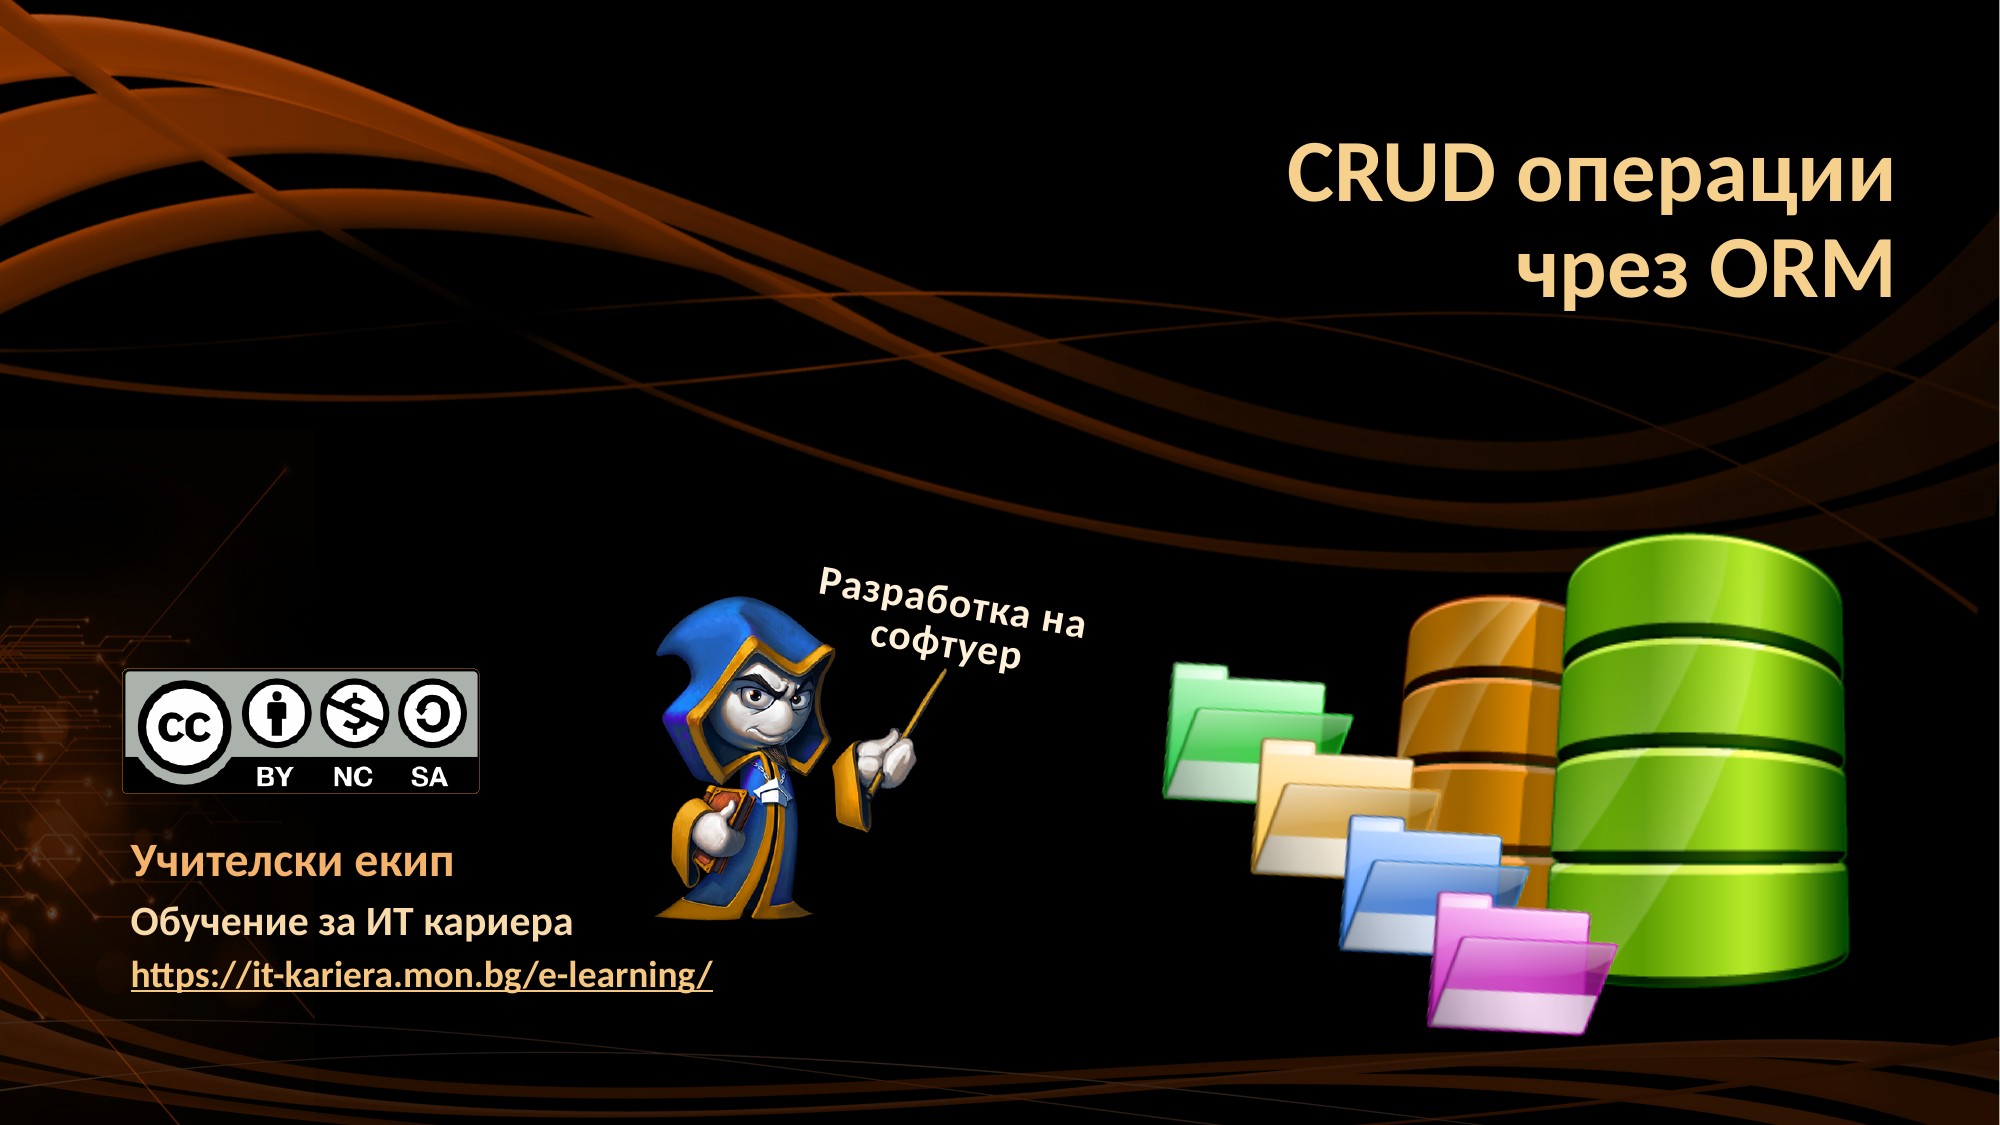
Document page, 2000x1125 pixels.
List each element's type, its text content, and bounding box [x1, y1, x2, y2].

picture [0, 0, 2000, 1125]
text_box CRUD операции чрез ORM [549, 124, 1898, 318]
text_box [122, 574, 1102, 1009]
text_box [574, 314, 1898, 534]
